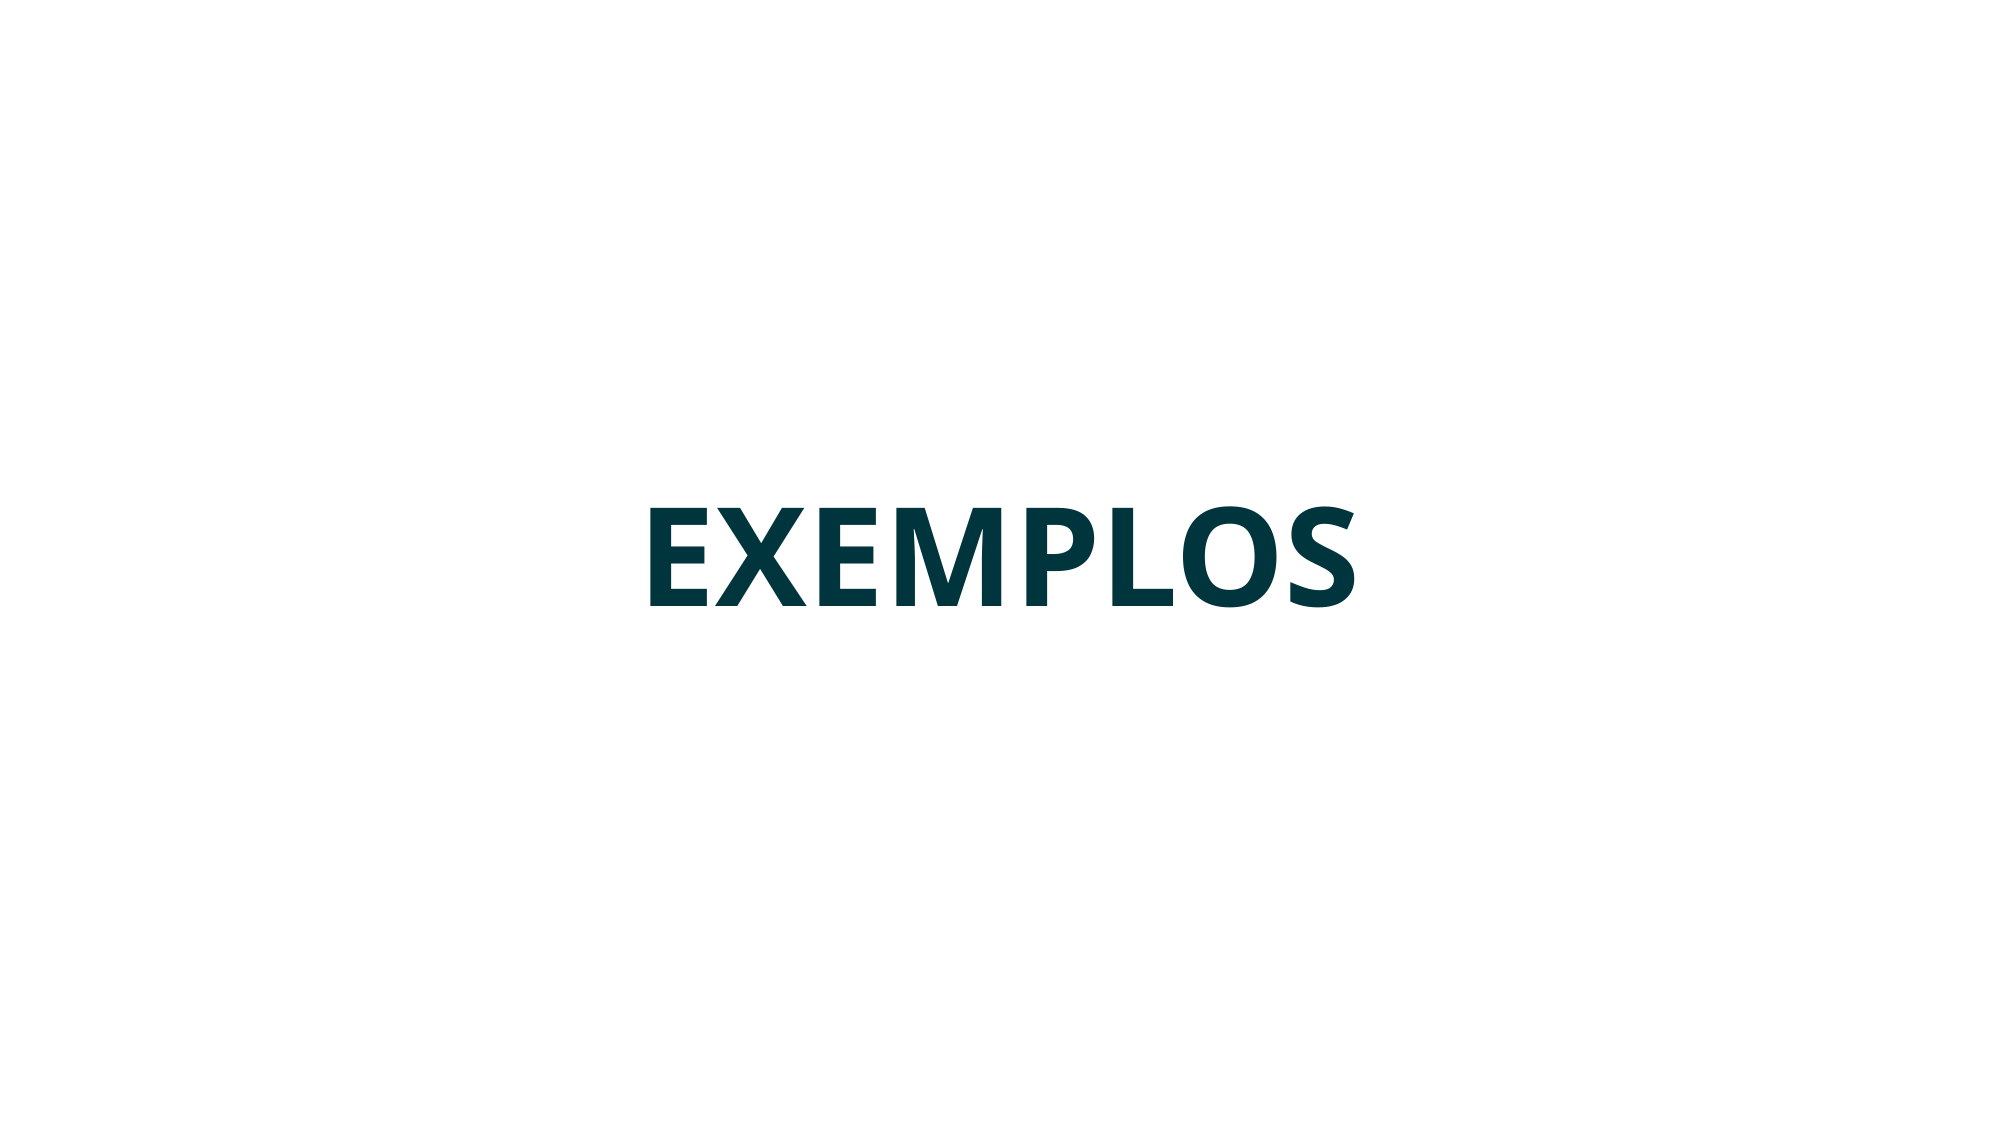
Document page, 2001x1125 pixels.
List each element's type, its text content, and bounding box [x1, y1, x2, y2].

title EXEMPLOS [148, 463, 1852, 662]
